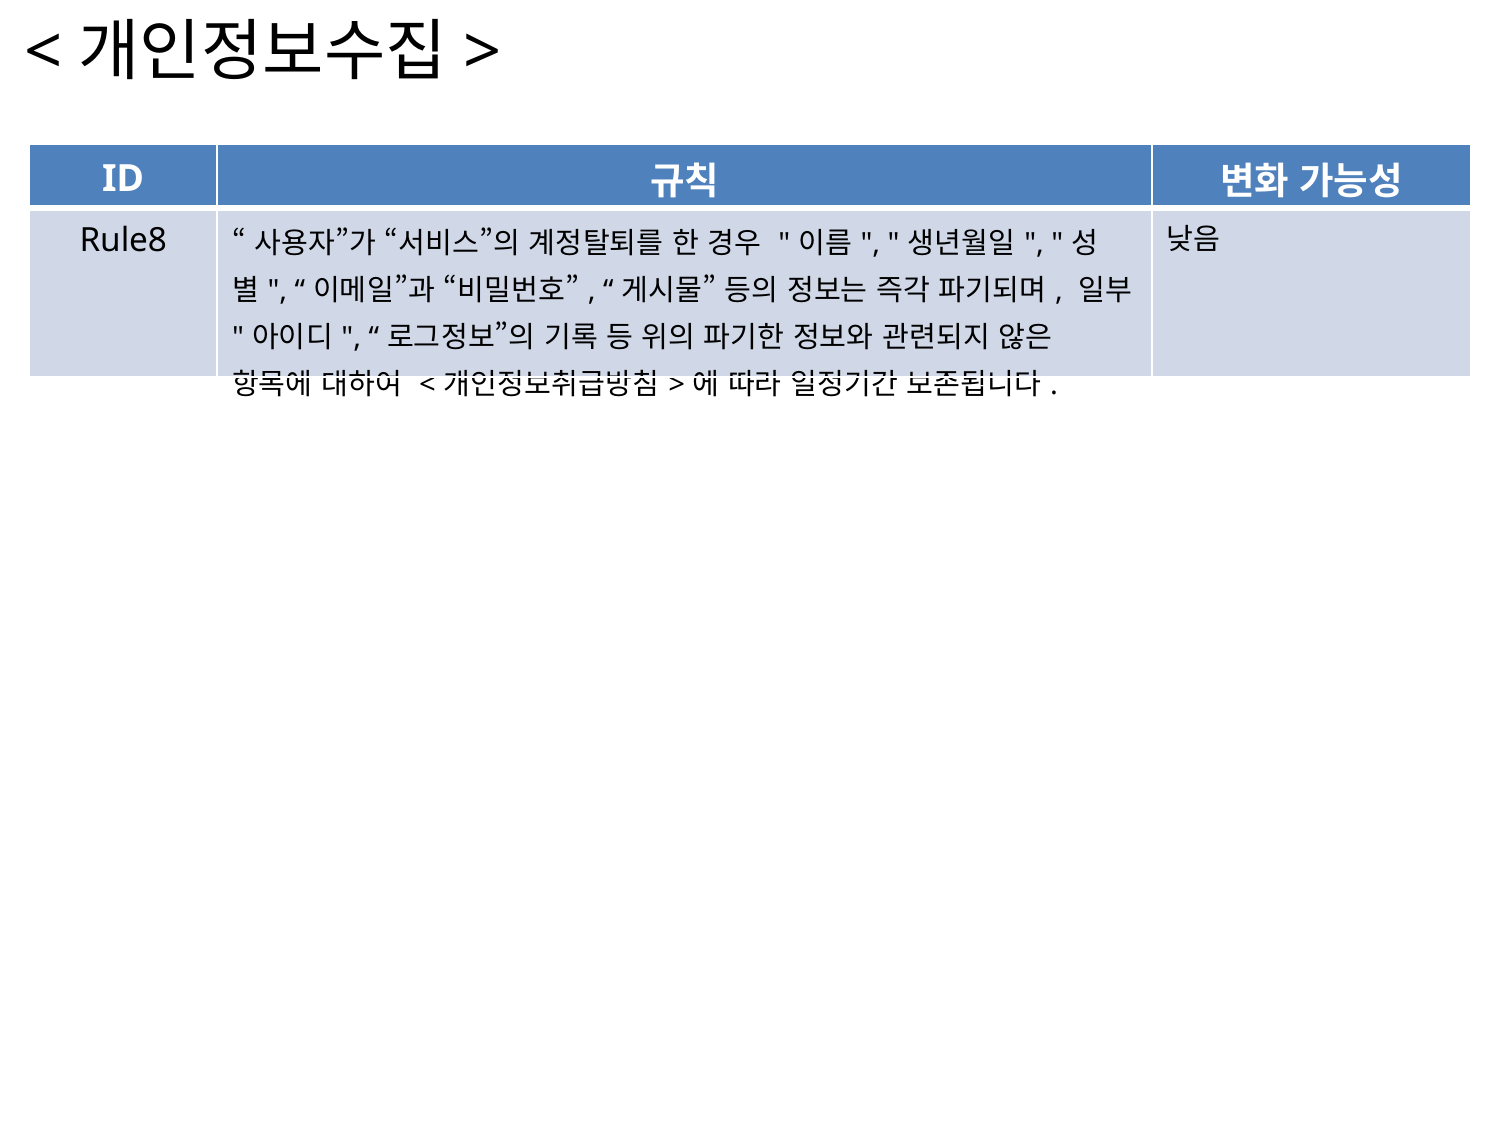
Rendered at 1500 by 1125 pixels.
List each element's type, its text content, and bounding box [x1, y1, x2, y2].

table_cell Rule8 [30, 211, 216, 376]
table_header 규칙 [218, 145, 1151, 205]
table_cell “사용자”가 “서비스”의 계정탈퇴를 한 경우 "이름", "생년월일", "성별", “이메일”과 “비밀번호”, “게시물” 등의 정보는 즉각 파기되며, 일부 "아이디", “로그정보”의 기록 등 위의 파기한 정보와 관련되지 않은 항목에 대하여 <개인정보취급방침>에 따라 일정기간 보존됩니다. [218, 211, 1151, 376]
text_box <개인정보수집> [9, 0, 517, 95]
table_header ID [30, 145, 216, 205]
table_cell 낮음 [1153, 211, 1470, 376]
table_header 변화 가능성 [1153, 145, 1470, 205]
